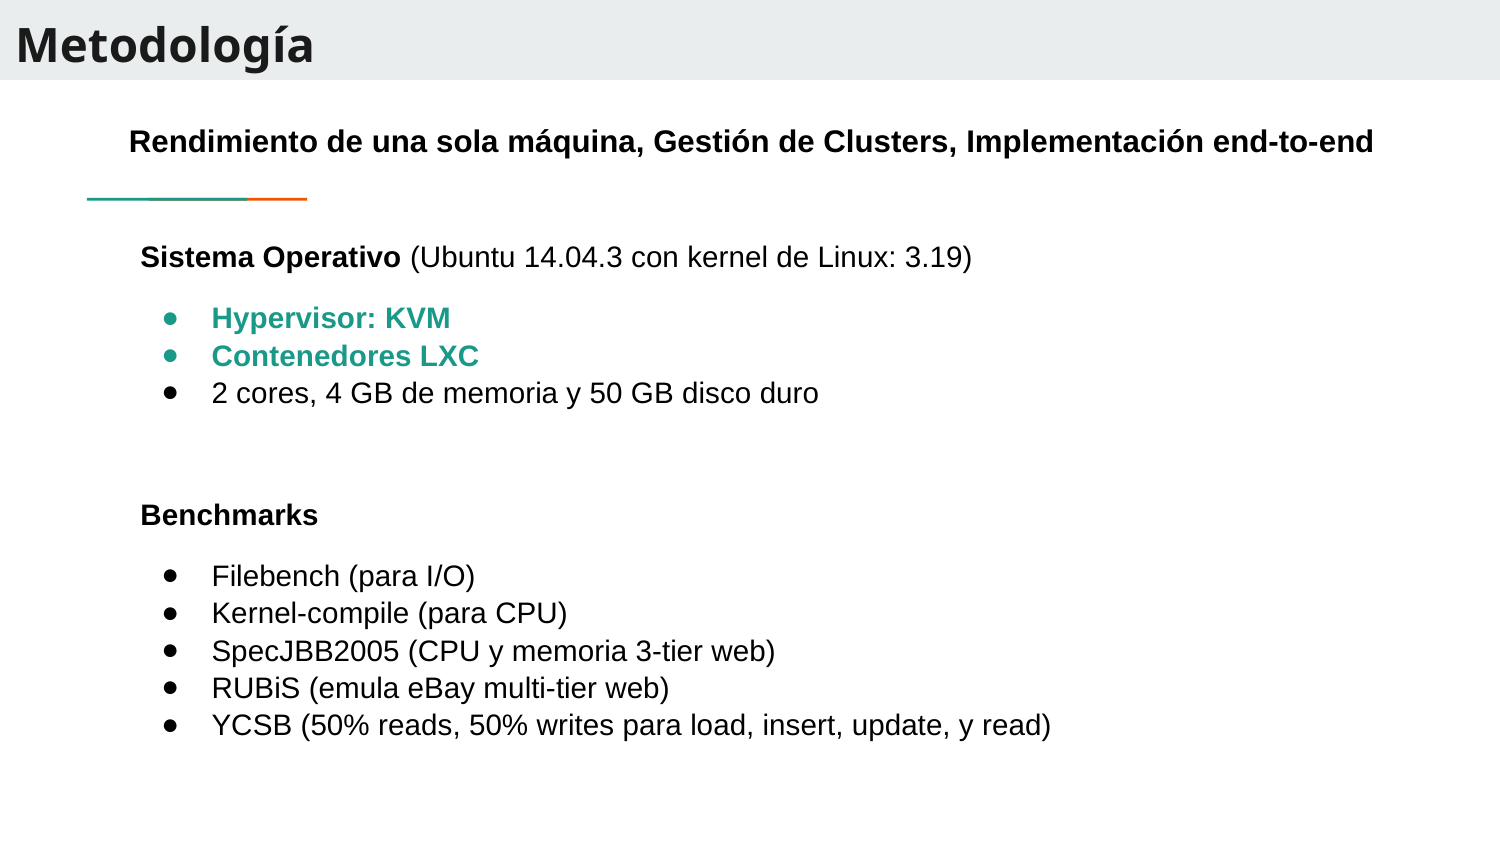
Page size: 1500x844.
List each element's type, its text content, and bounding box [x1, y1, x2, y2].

title Metodología [0, 0, 1262, 88]
text_box Rendimiento de una sola máquina, Gestión de Clusters, Implementación end-to-end [114, 104, 1476, 174]
list Sistema Operativo (Ubuntu 14.04.3 con kernel de Linux: 3.19) Hypervisor: KVM Contenedores LXC 2 cores, 4 GB de memoria y 50 GB disco duro Benchmarks Filebench (para I/O) Kernel-compile (para CPU) SpecJBB2005 (CPU y memoria 3-tier web) RUBiS (emula eBay multi-tier web) YCSB (50% reads, 50% writes para load, insert, update, y read) [125, 221, 1387, 761]
